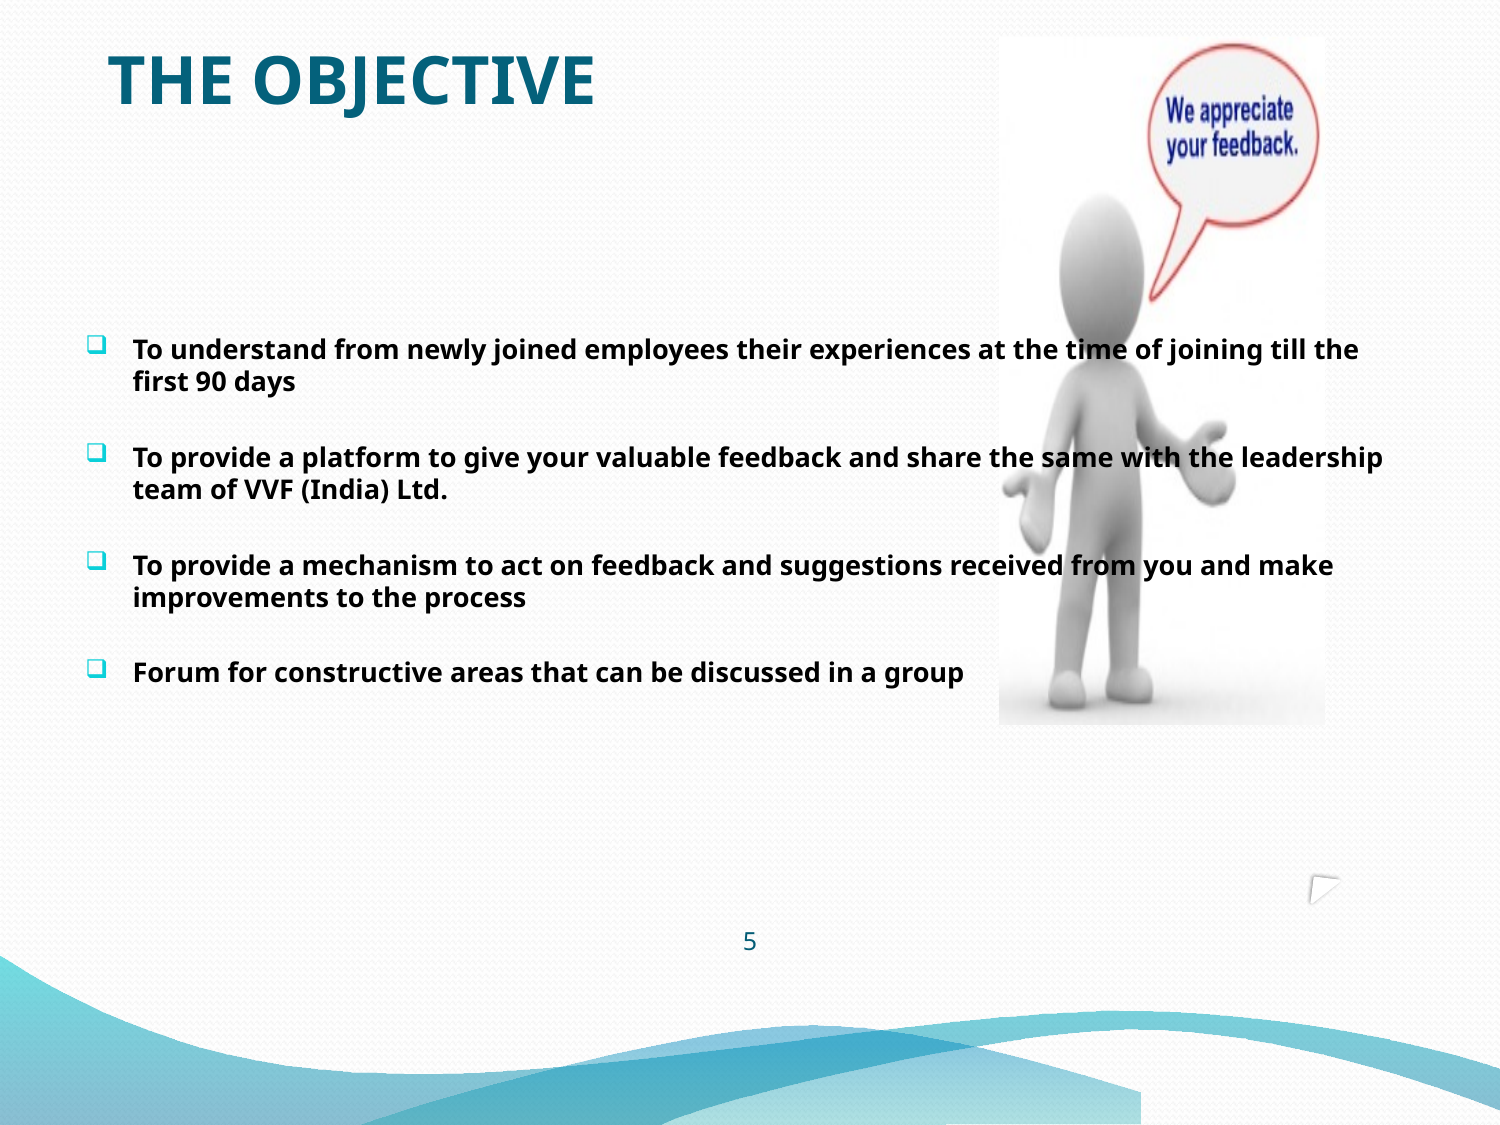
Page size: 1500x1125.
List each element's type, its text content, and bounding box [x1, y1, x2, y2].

list To understand from newly joined employees their experiences at the time of joining till the first 90 days To provide a platform to give your valuable feedback and share the same with the leadership team of VVF (India) Ltd. To provide a mechanism to act on feedback and suggestions received from you and make improvements to the process Forum for constructive areas that can be discussed in a group [75, 324, 1413, 1113]
picture [999, 37, 1326, 726]
title THE OBJECTIVE [99, 50, 788, 125]
slide_number 5 [699, 899, 800, 960]
table_cell 1. [992, 324, 1332, 738]
